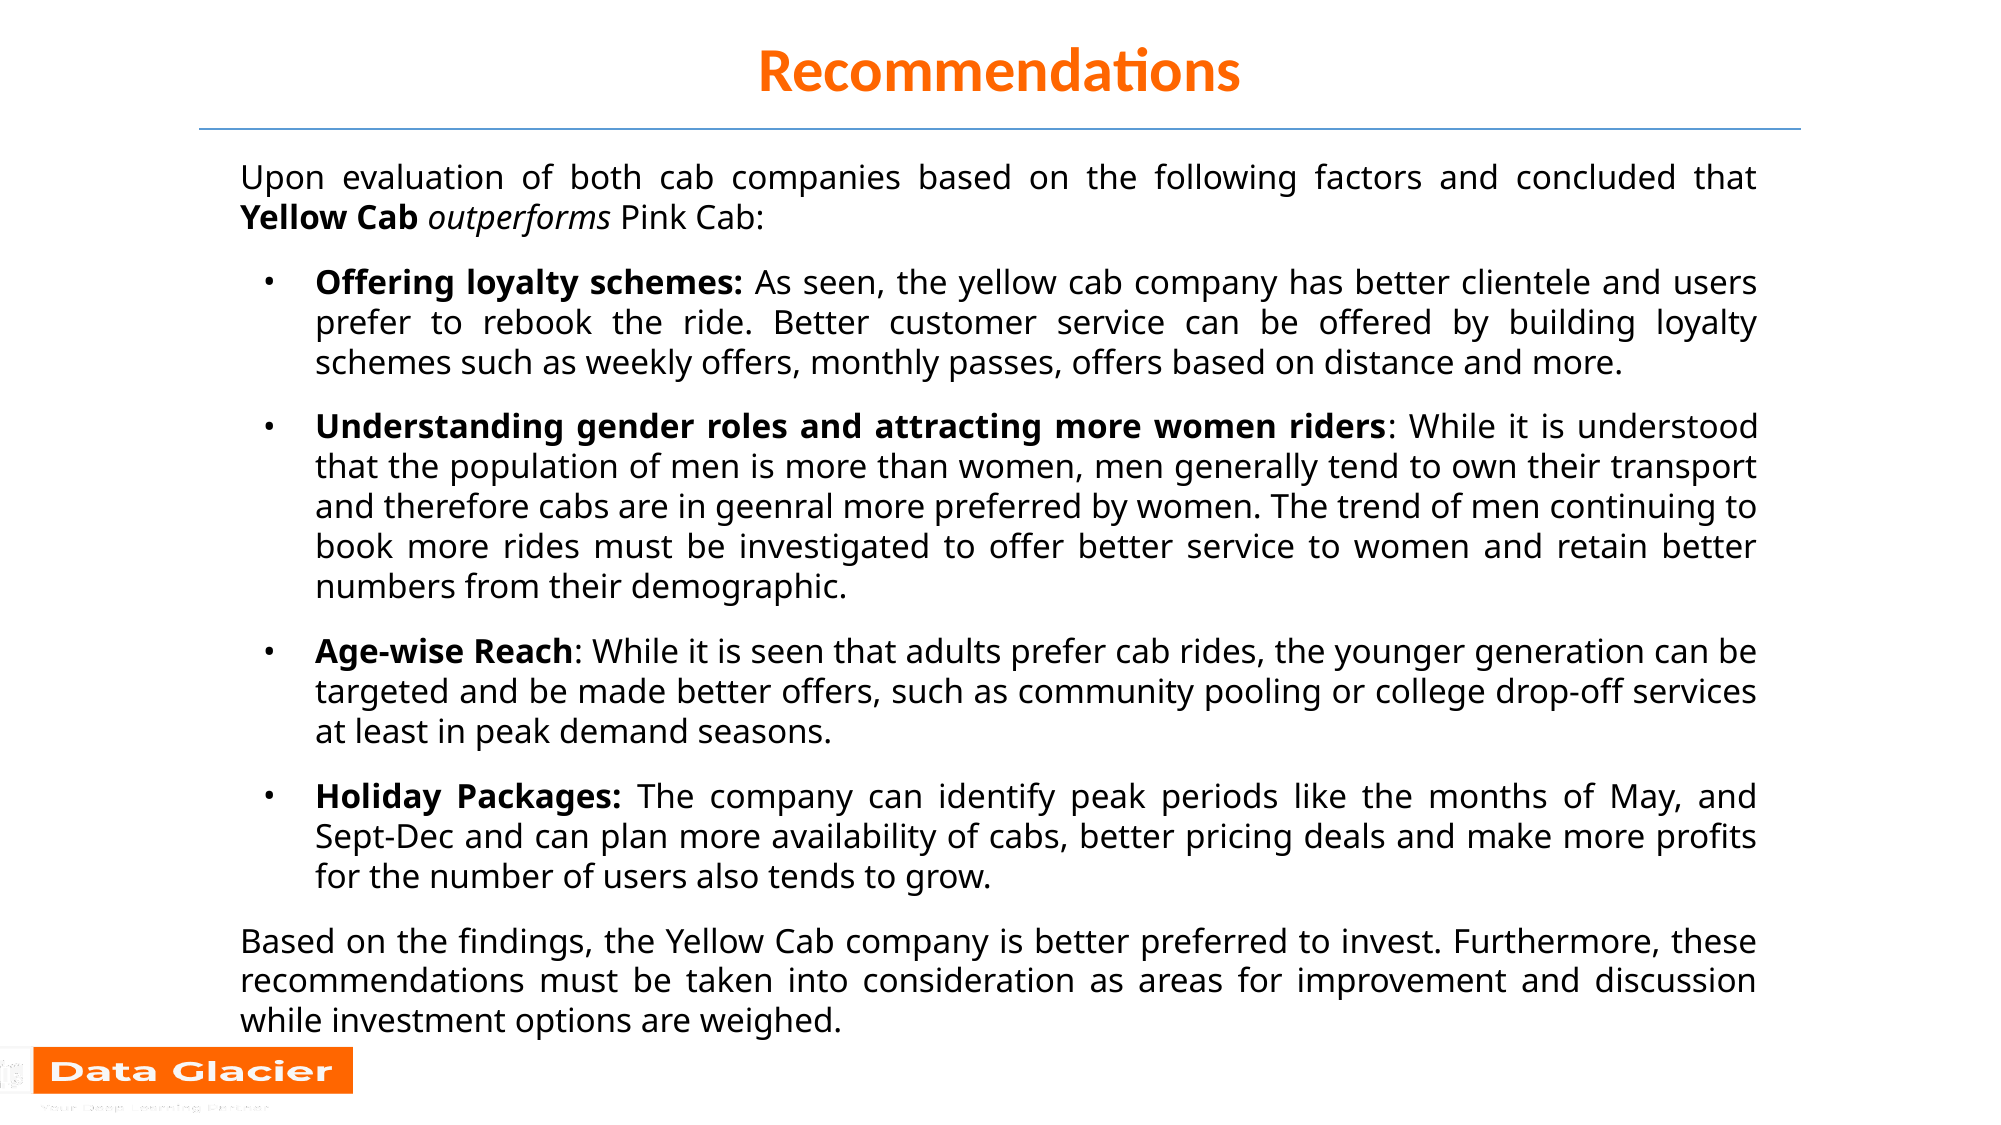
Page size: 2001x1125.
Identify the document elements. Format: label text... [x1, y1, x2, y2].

text_box Recommendations [599, 29, 1401, 112]
text_box Upon evaluation of both cab companies based on the following factors and concluded that Yellow Cab outperforms Pink Cab: Offering loyalty schemes: As seen, the yellow cab company has better clientele and users prefer to rebook the ride. Better customer service can be offered by building loyalty schemes such as weekly offers, monthly passes, offers based on distance and more. Understanding gender roles and attracting more women riders: While it is understood that the population of men is more than women, men generally tend to own their transport and therefore cabs are in geenral more preferred by women. The trend of men continuing to book more rides must be investigated to offer better service to women and retain better numbers from their demographic. Age-wise Reach: While it is seen that adults prefer cab rides, the younger generation can be targeted and be made better offers, such as community pooling or college drop-off services at least in peak demand seasons. Holiday Packages: The company can identify peak periods like the months of May, and Sept-Dec and can plan more availability of cabs, better pricing deals and make more profits for the number of users also tends to grow. Based on the findings, the Yellow Cab company is better preferred to invest. Furthermore, these recommendations must be taken into consideration as areas for improvement and discussion while investment options are weighed. [232, 148, 1768, 1047]
picture [0, 957, 357, 1125]
